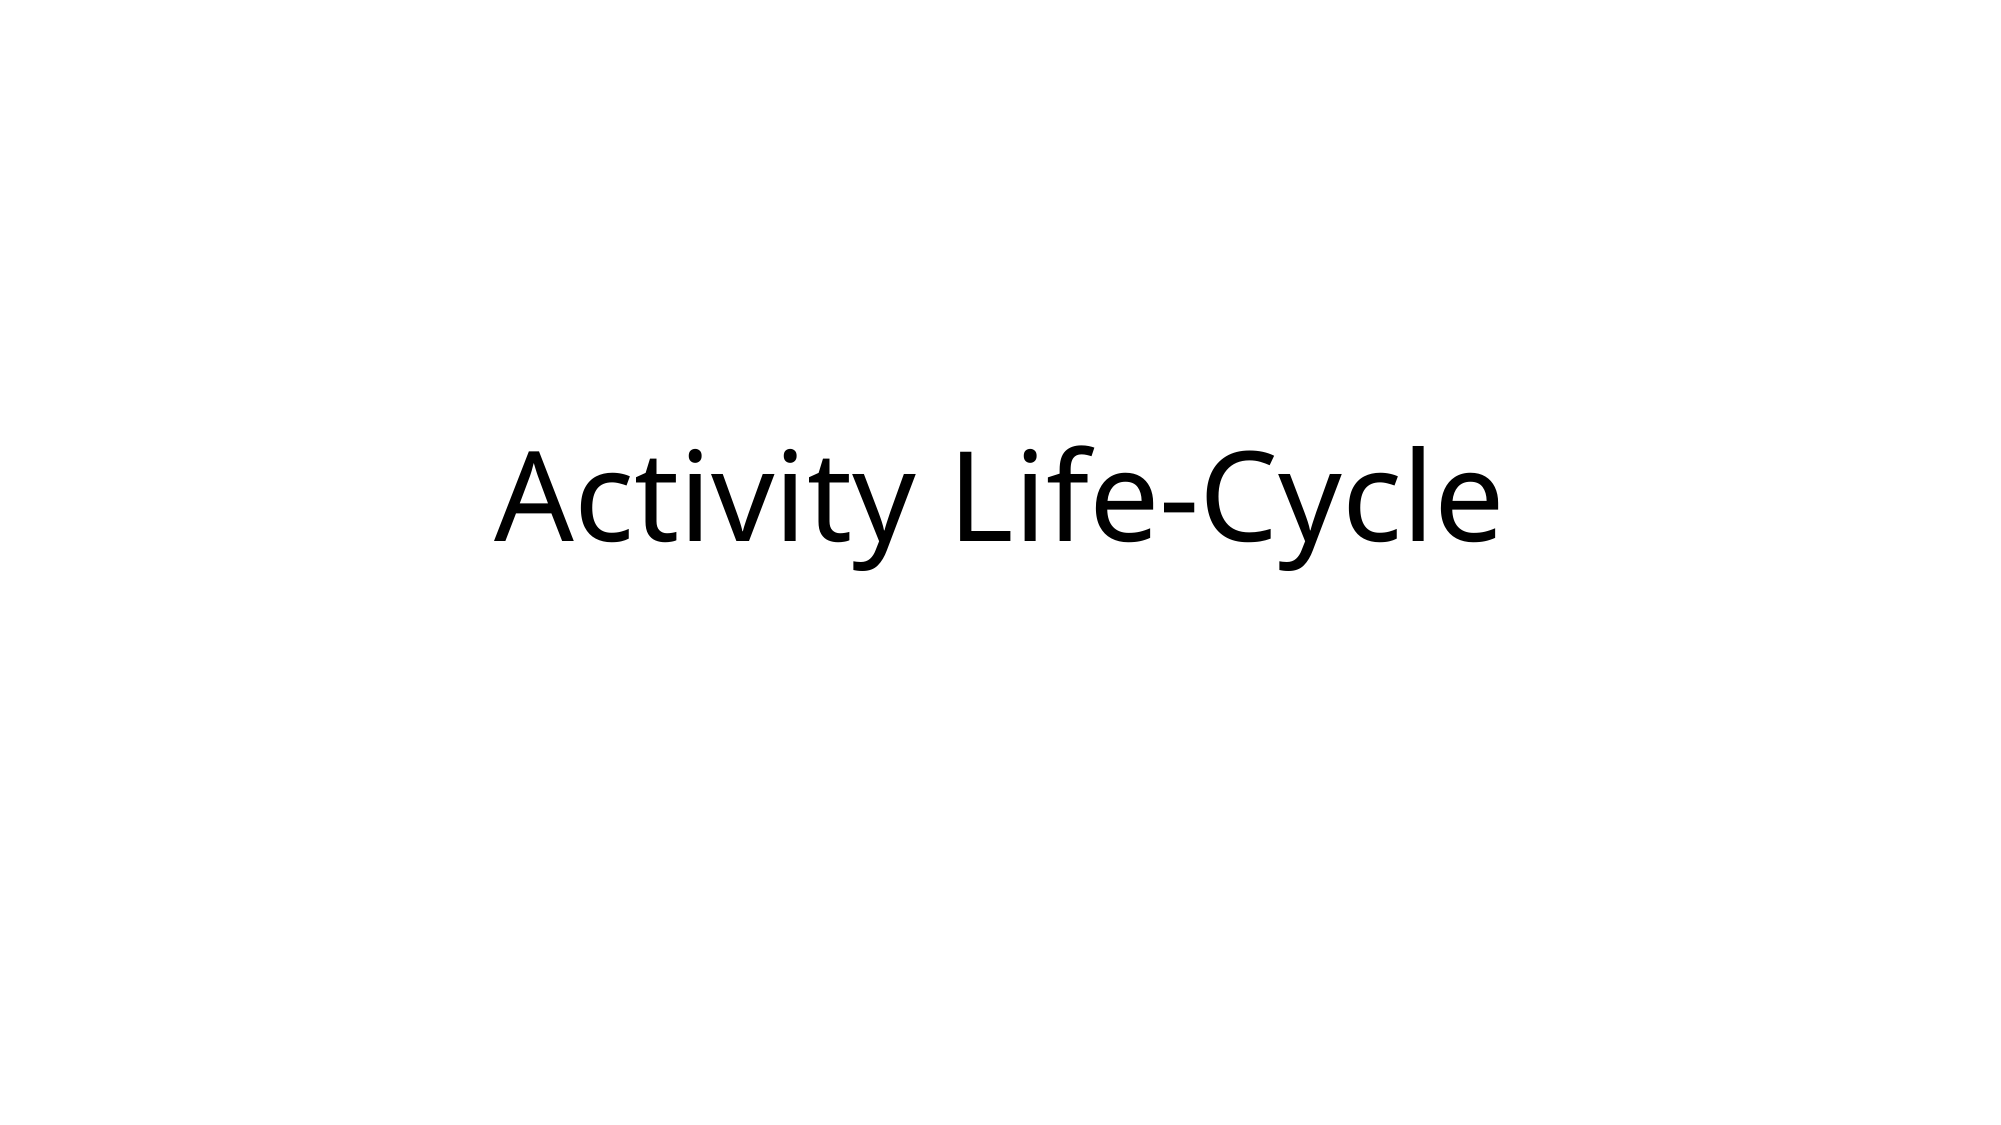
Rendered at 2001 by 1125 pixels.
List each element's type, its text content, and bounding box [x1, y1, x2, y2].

title Activity Life-Cycle [249, 184, 1750, 576]
